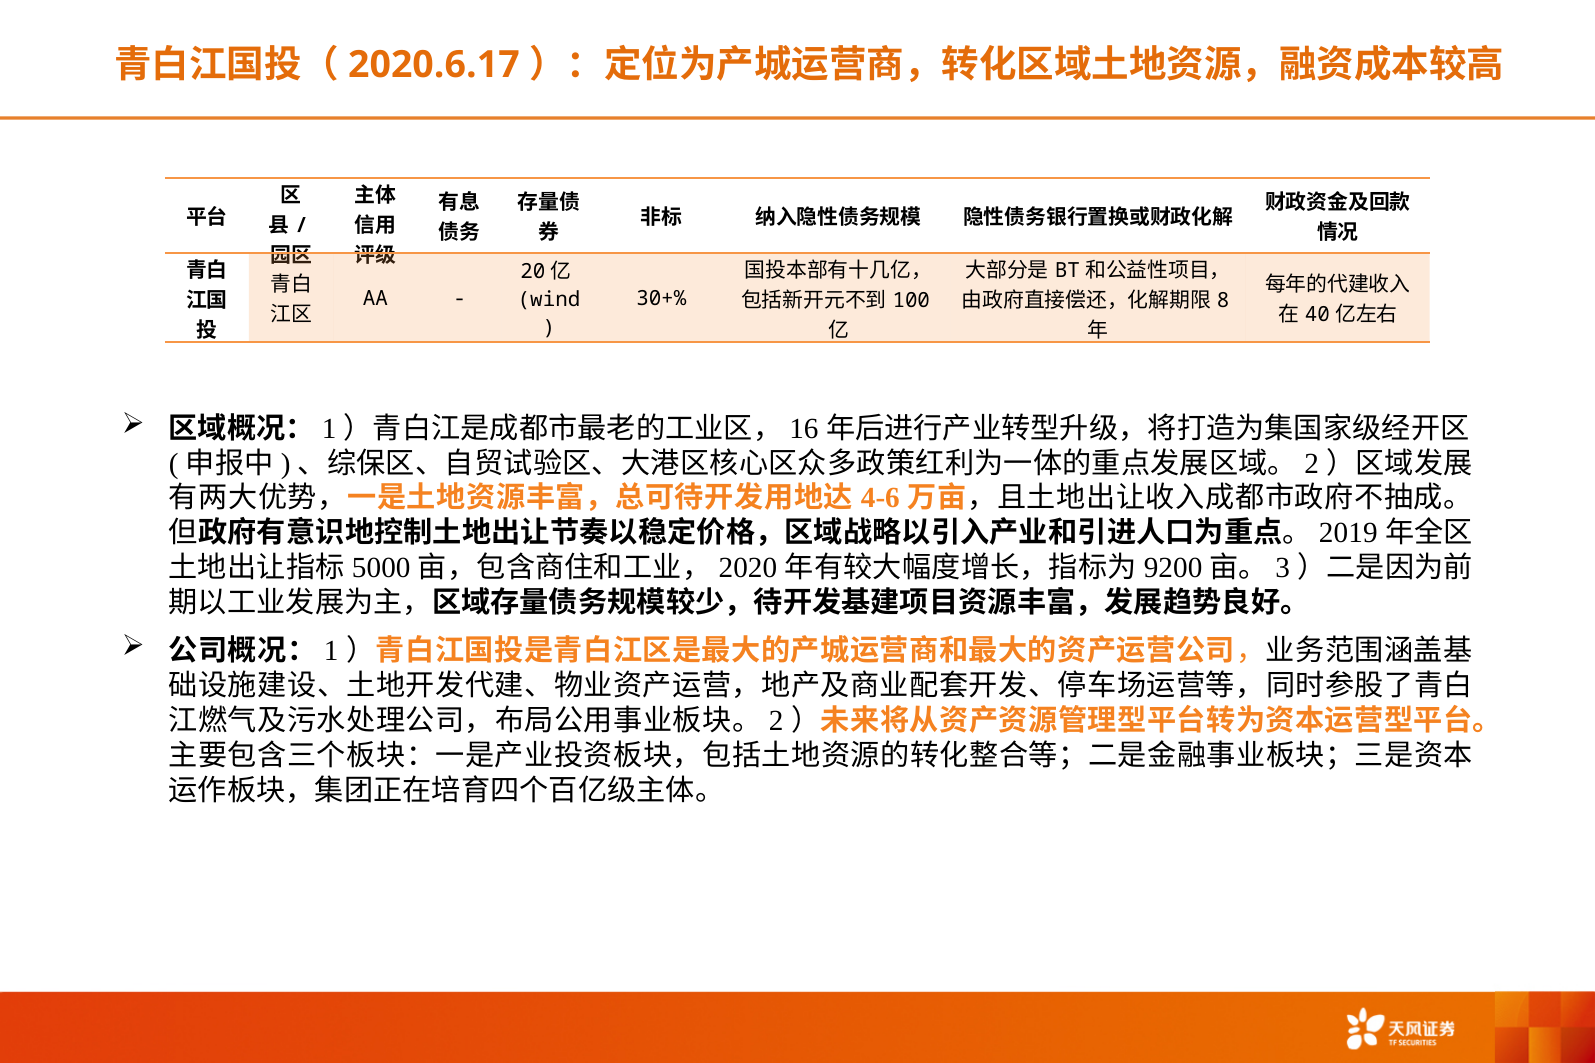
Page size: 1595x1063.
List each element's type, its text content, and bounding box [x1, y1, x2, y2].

table_cell 青白江国投 [165, 254, 249, 341]
text_box 区域概况：1）青白江是成都市最老的工业区，16年后进行产业转型升级，将打造为集国家级经开区(申报中)、综保区、自贸试验区、大港区核心区众多政策红利为一体的重点发展区域。2）区域发展有两大优势，一是土地资源丰富，总可待开发用地达4-6万亩，且土地出让收入成都市政府不抽成。但政府有意识地控制土地出让节奏以稳定价格，区域战略以引入产业和引进人口为重点。2019年全区土地出让指标5000亩，包含商住和工业，2020年有较大幅度增长，指标为9200亩。3）二是因为前期以工业发展为主，区域存量债务规模较少，待开发基建项目资源丰富，发展趋势良好。 公司概况：1）青白江国投是青白江区是最大的产城运营商和最大的资产运营公司，业务范围涵盖基础设施建设、土地开发代建、物业资产运营，地产及商业配套开发、停车场运营等，同时参股了青白江燃气及污水处理公司，布局公用事业板块。2）未来将从资产资源管理型平台转为资本运营型平台。主要包含三个板块：一是产业投资板块，包括土地资源的转化整合等；二是金融事业板块；三是资本运作板块，集团正在培育四个百亿级主体。 [107, 401, 1488, 814]
table_cell 30+% [596, 254, 726, 341]
table_header 有息债务 [417, 179, 502, 252]
table_cell AA [333, 254, 417, 341]
table_cell - [417, 254, 502, 341]
table_header 非标 [596, 179, 726, 252]
table_header 纳入隐性债务规模 [726, 179, 951, 252]
table_header 财政资金及回款情况 [1246, 179, 1430, 252]
picture [0, 120, 1595, 1063]
picture [0, 0, 1595, 116]
table_cell 每年的代建收入在40亿左右 [1246, 254, 1430, 341]
table_header 平台 [165, 179, 249, 252]
table_header 隐性债务银行置换或财政化解 [951, 179, 1246, 252]
table_header 主体信用评级 [333, 179, 417, 252]
text_box 青白江国投（2020.6.17）：定位为产城运营商，转化区域土地资源，融资成本较高 [88, 32, 1530, 92]
table_cell 青白江区 [249, 254, 333, 341]
table_cell 国投本部有十几亿，包括新开元不到100亿 [726, 254, 951, 341]
table_header 区县/园区 [249, 179, 333, 252]
table_cell 大部分是BT和公益性项目，由政府直接偿还，化解期限8年 [951, 254, 1246, 341]
table_header 存量债券 [502, 179, 596, 252]
table_cell 20亿(wind) [502, 254, 596, 341]
slide_number [1494, 992, 1595, 1063]
